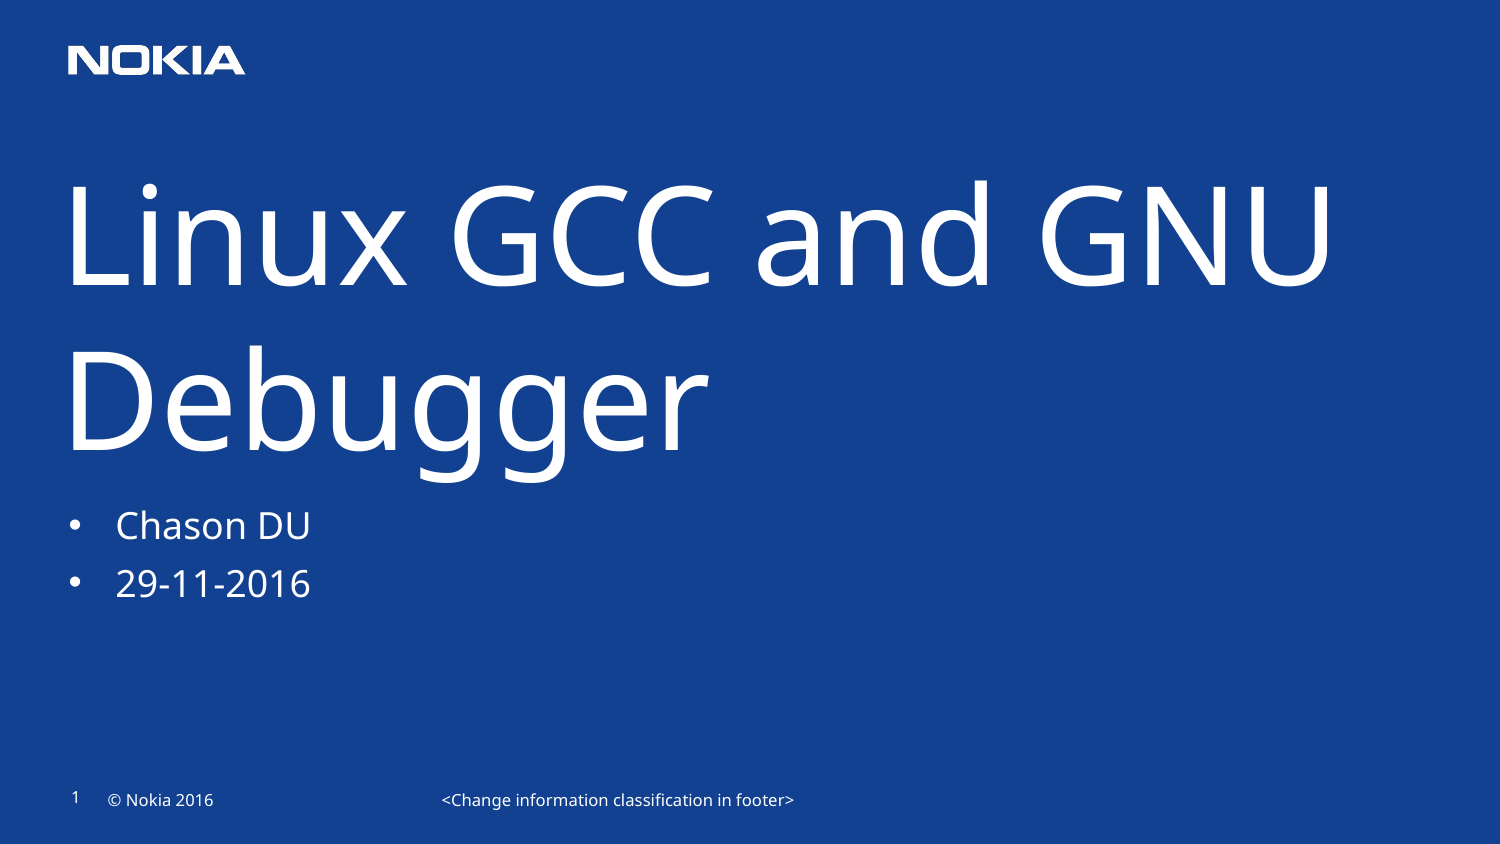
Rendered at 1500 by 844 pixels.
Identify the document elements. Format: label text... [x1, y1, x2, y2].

picture [68, 45, 246, 75]
list Chason DU 29-11-2016 [68, 501, 1432, 761]
footer <Change information classification in footer> [441, 790, 866, 811]
list Linux GCC and GNU Debugger [59, 147, 1432, 473]
